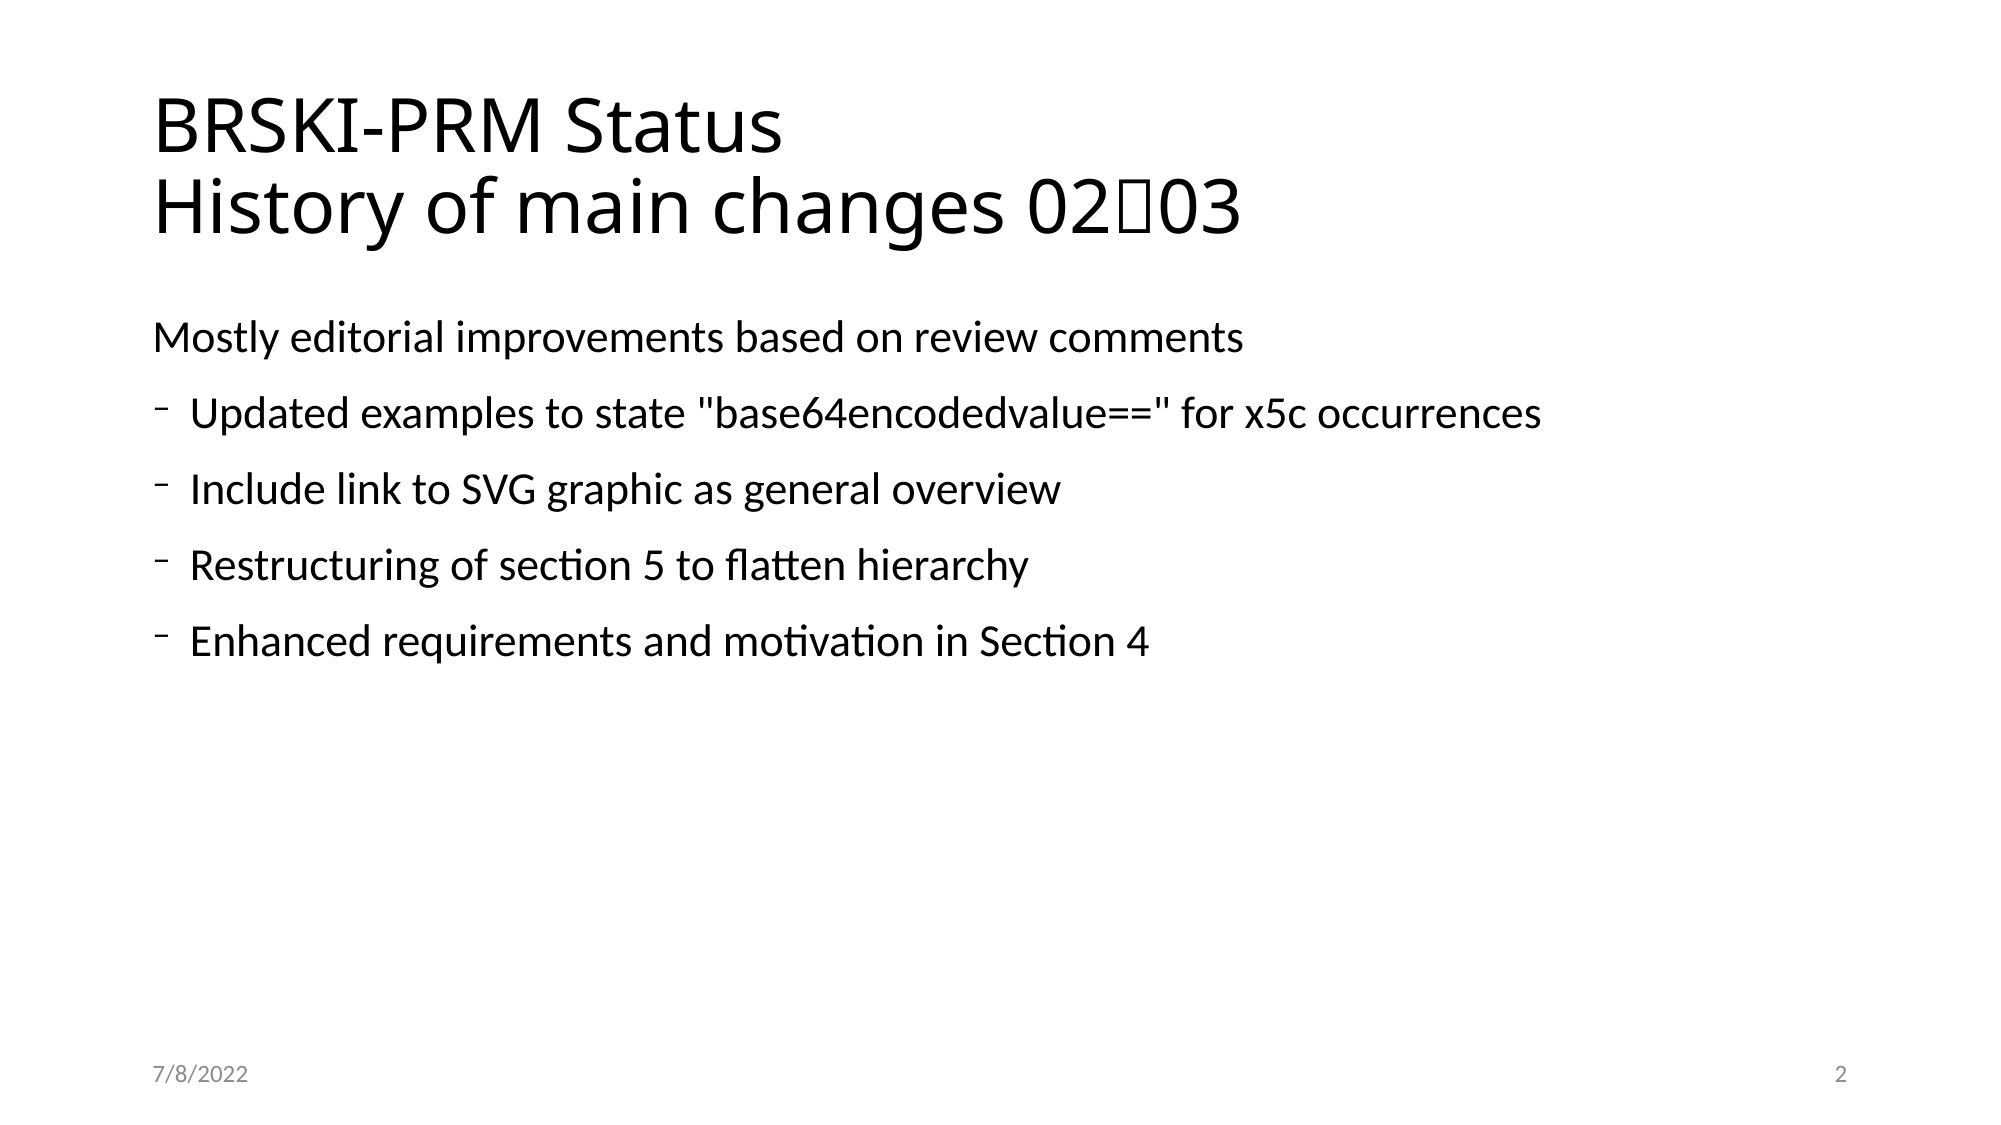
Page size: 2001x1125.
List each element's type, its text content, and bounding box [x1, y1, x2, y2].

text_box 7/8/2022 [137, 1042, 588, 1103]
list Mostly editorial improvements based on review comments Updated examples to state "base64encodedvalue==" for x5c occurrences Include link to SVG graphic as general overview Restructuring of section 5 to flatten hierarchy Enhanced requirements and motivation in Section 4 [137, 299, 1892, 1014]
text_box 2 [1412, 1042, 1863, 1103]
title BRSKI-PRM Status History of main changes 0203 [137, 59, 1863, 278]
